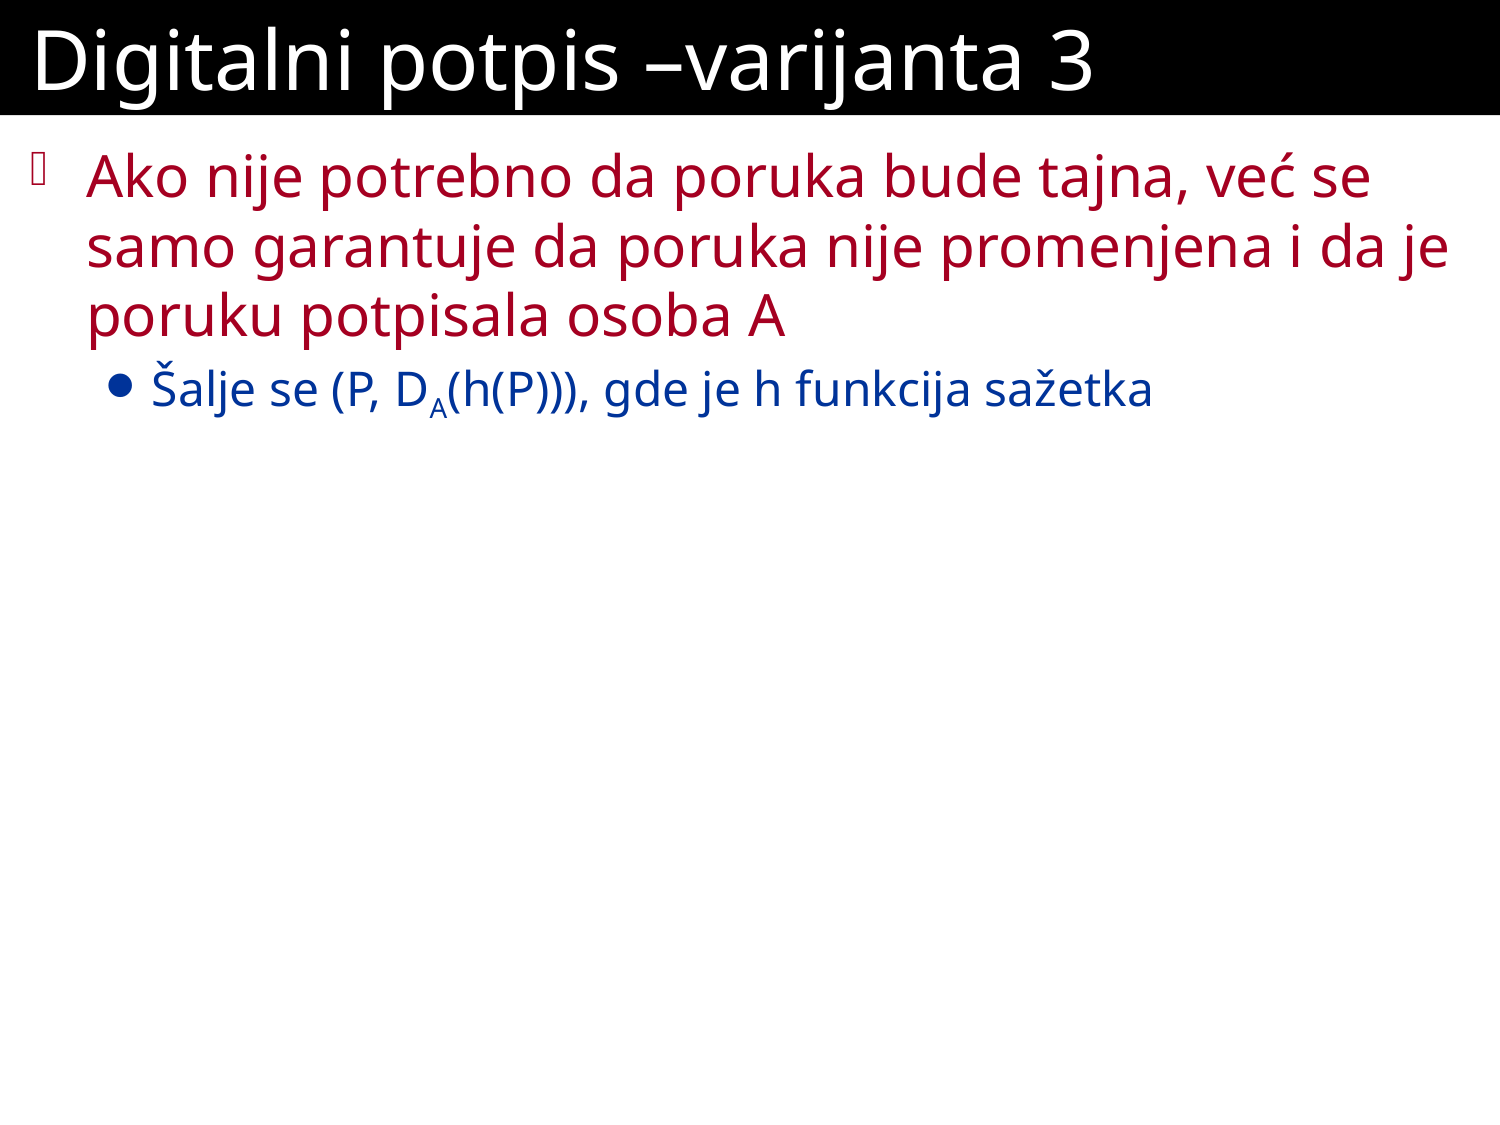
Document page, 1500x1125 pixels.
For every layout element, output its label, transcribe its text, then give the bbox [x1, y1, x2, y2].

list Ako nije potrebno da poruka bude tajna, već se samo garantuje da poruka nije promenjena i da je poruku potpisala osoba A Šalje se (P, DA(h(P))), gde je h funkcija sažetka [0, 115, 1500, 1125]
title Digitalni potpis –varijanta 3 [0, 0, 1500, 115]
